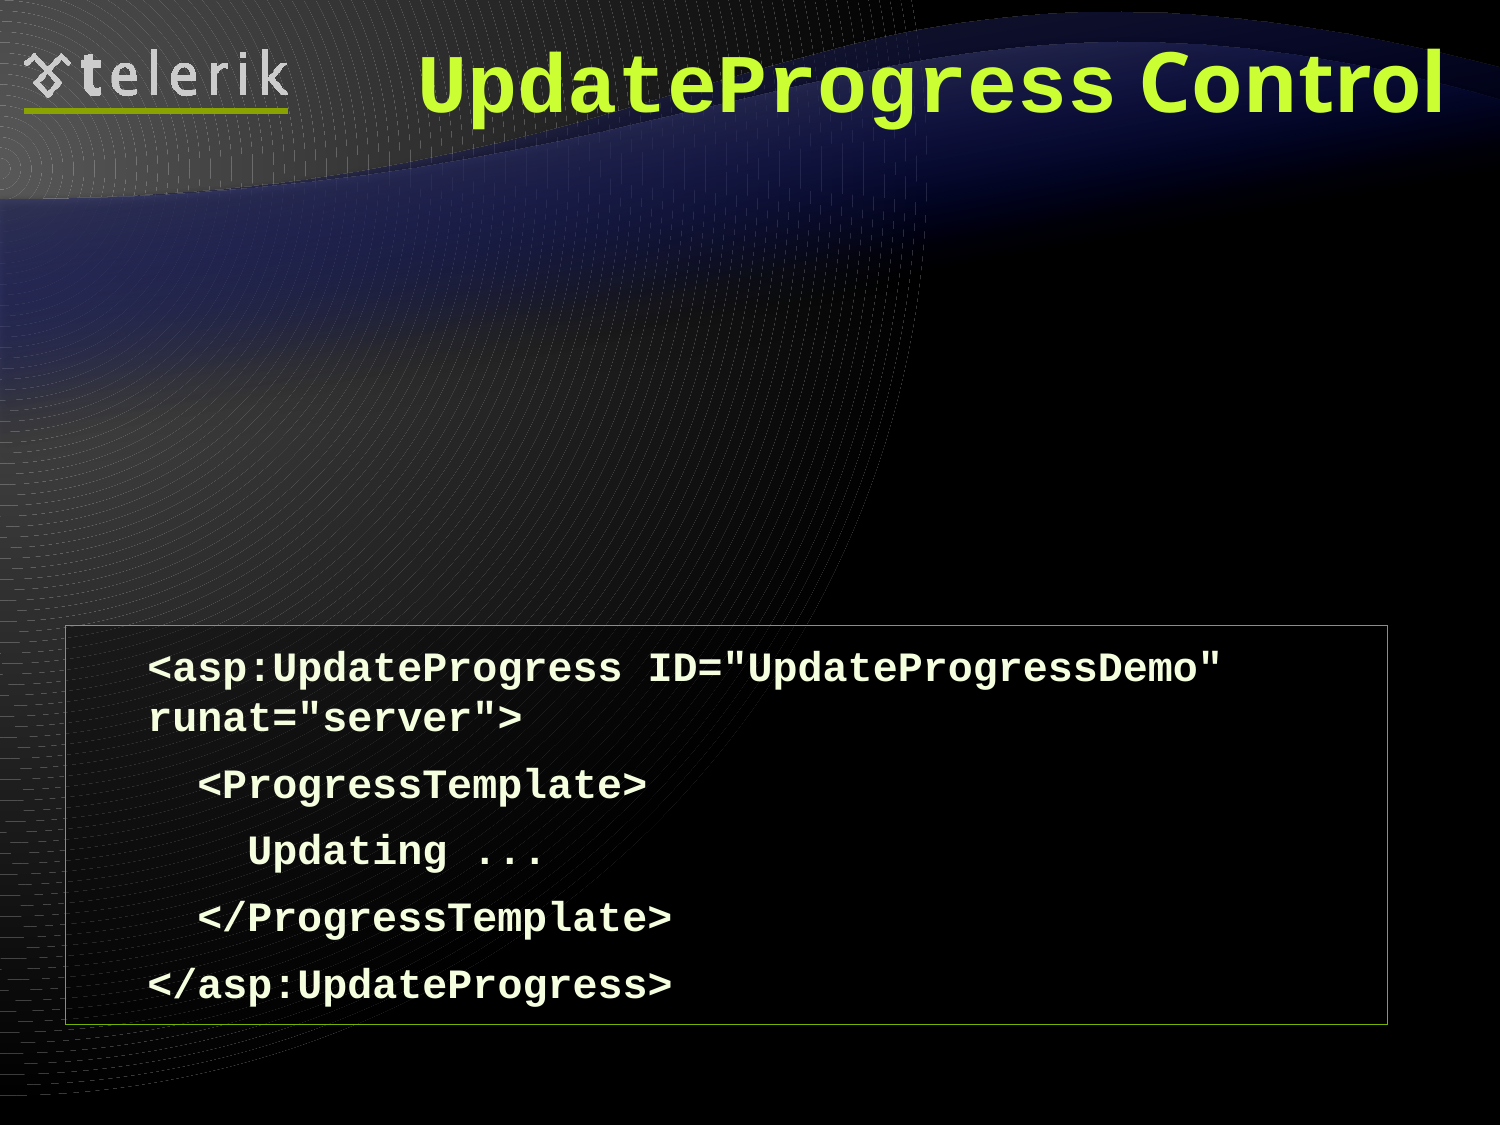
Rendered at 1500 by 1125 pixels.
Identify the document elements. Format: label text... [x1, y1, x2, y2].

text_box <asp:UpdateProgress ID="UpdateProgressDemo" runat="server"> <ProgressTemplate> Updating ... </ProgressTemplate> </asp:UpdateProgress> [64, 624, 1388, 1025]
title UpdateProgress Control [300, 12, 1463, 163]
picture [24, 49, 288, 114]
